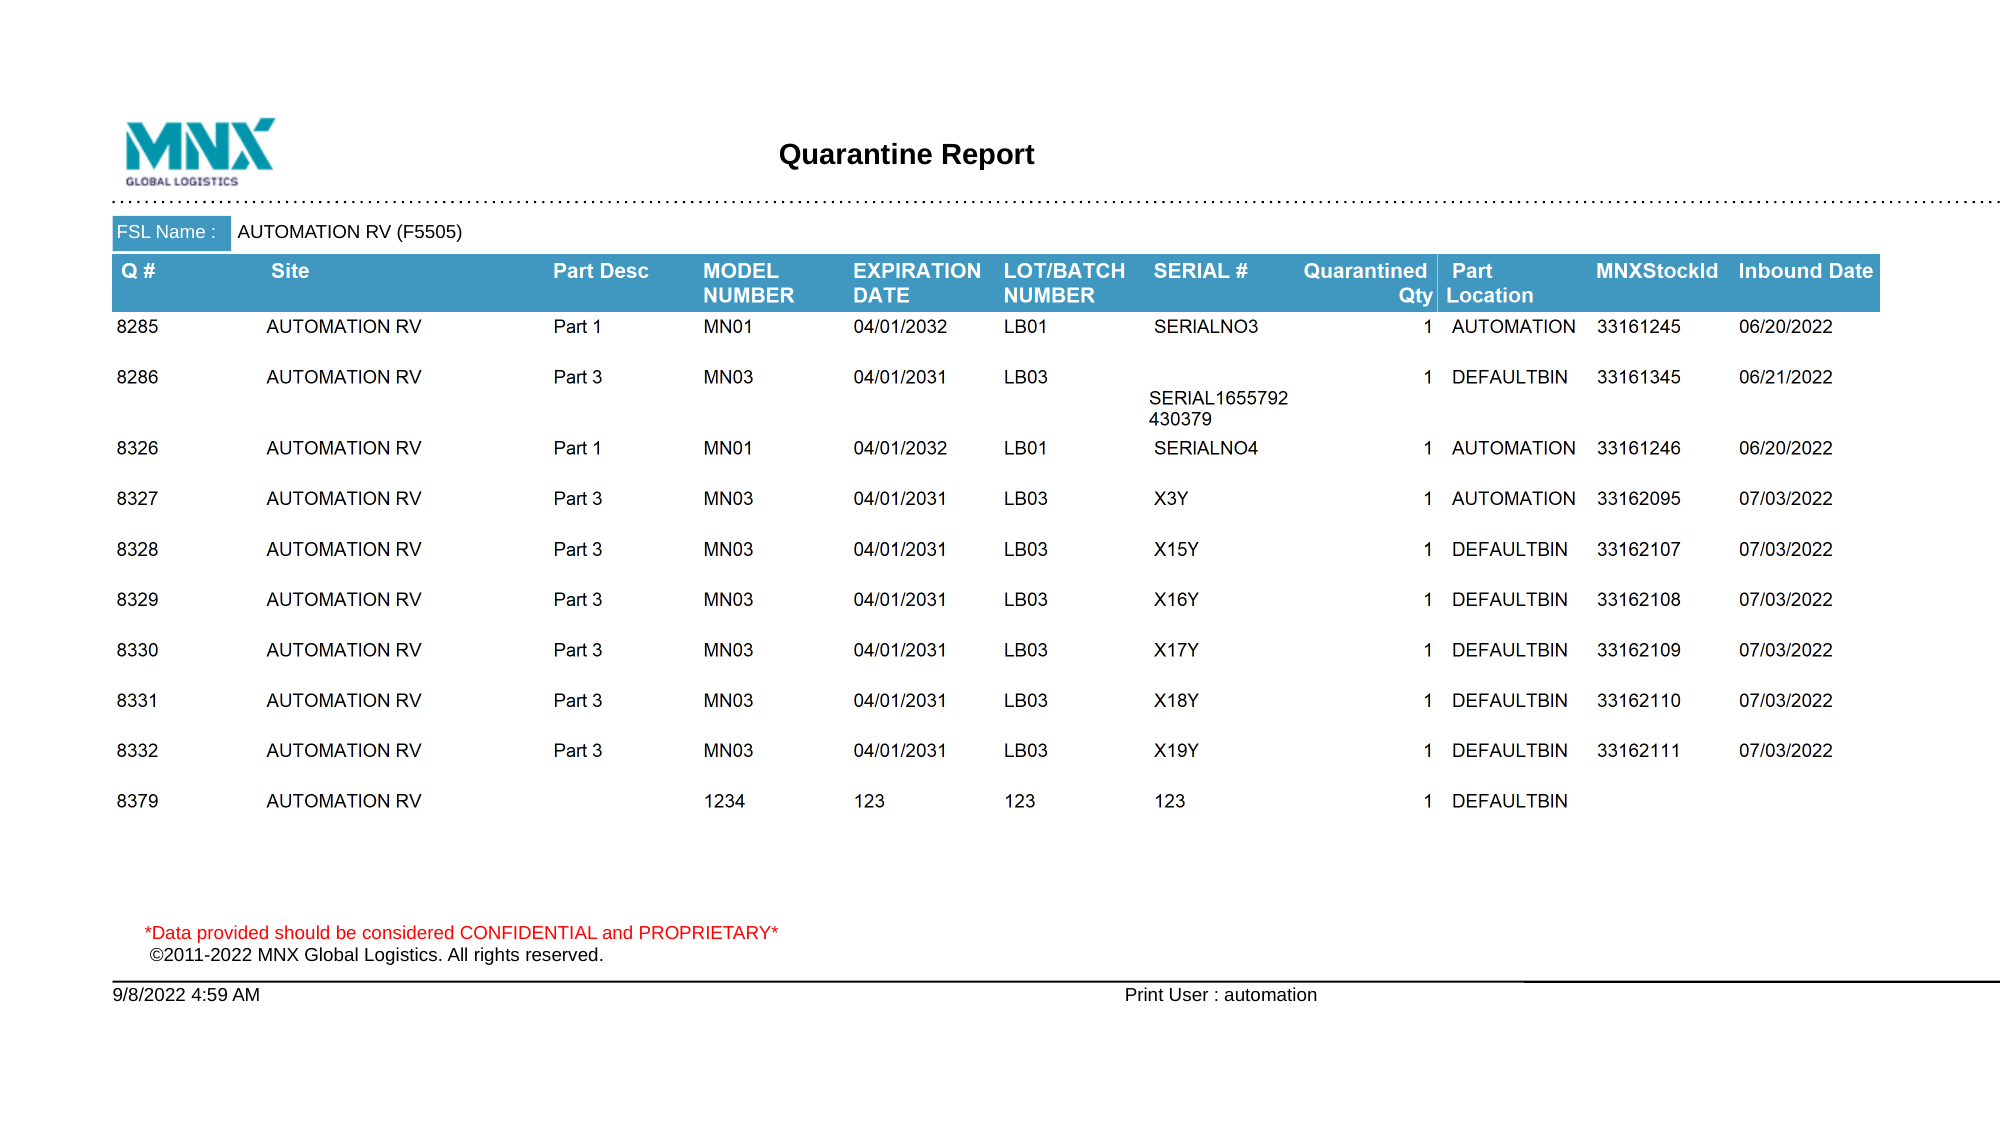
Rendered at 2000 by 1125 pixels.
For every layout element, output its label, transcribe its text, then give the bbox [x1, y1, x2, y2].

text_box FSL Name : [112, 215, 232, 252]
text_box 9/8/2022 4:59 AM [112, 983, 343, 1013]
text_box AUTOMATION RV (F5505) [233, 215, 669, 252]
text_box *Data provided should be considered CONFIDENTIAL and PROPRIETARY* [144, 920, 1158, 942]
text_box Print User : automation [1055, 983, 1387, 1013]
picture [112, 115, 323, 188]
text_box Quarantine Report [562, 131, 1252, 173]
text_box ©2011-2022 MNX Global Logistics. All rights reserved. [144, 942, 1158, 964]
picture [112, 254, 1880, 837]
